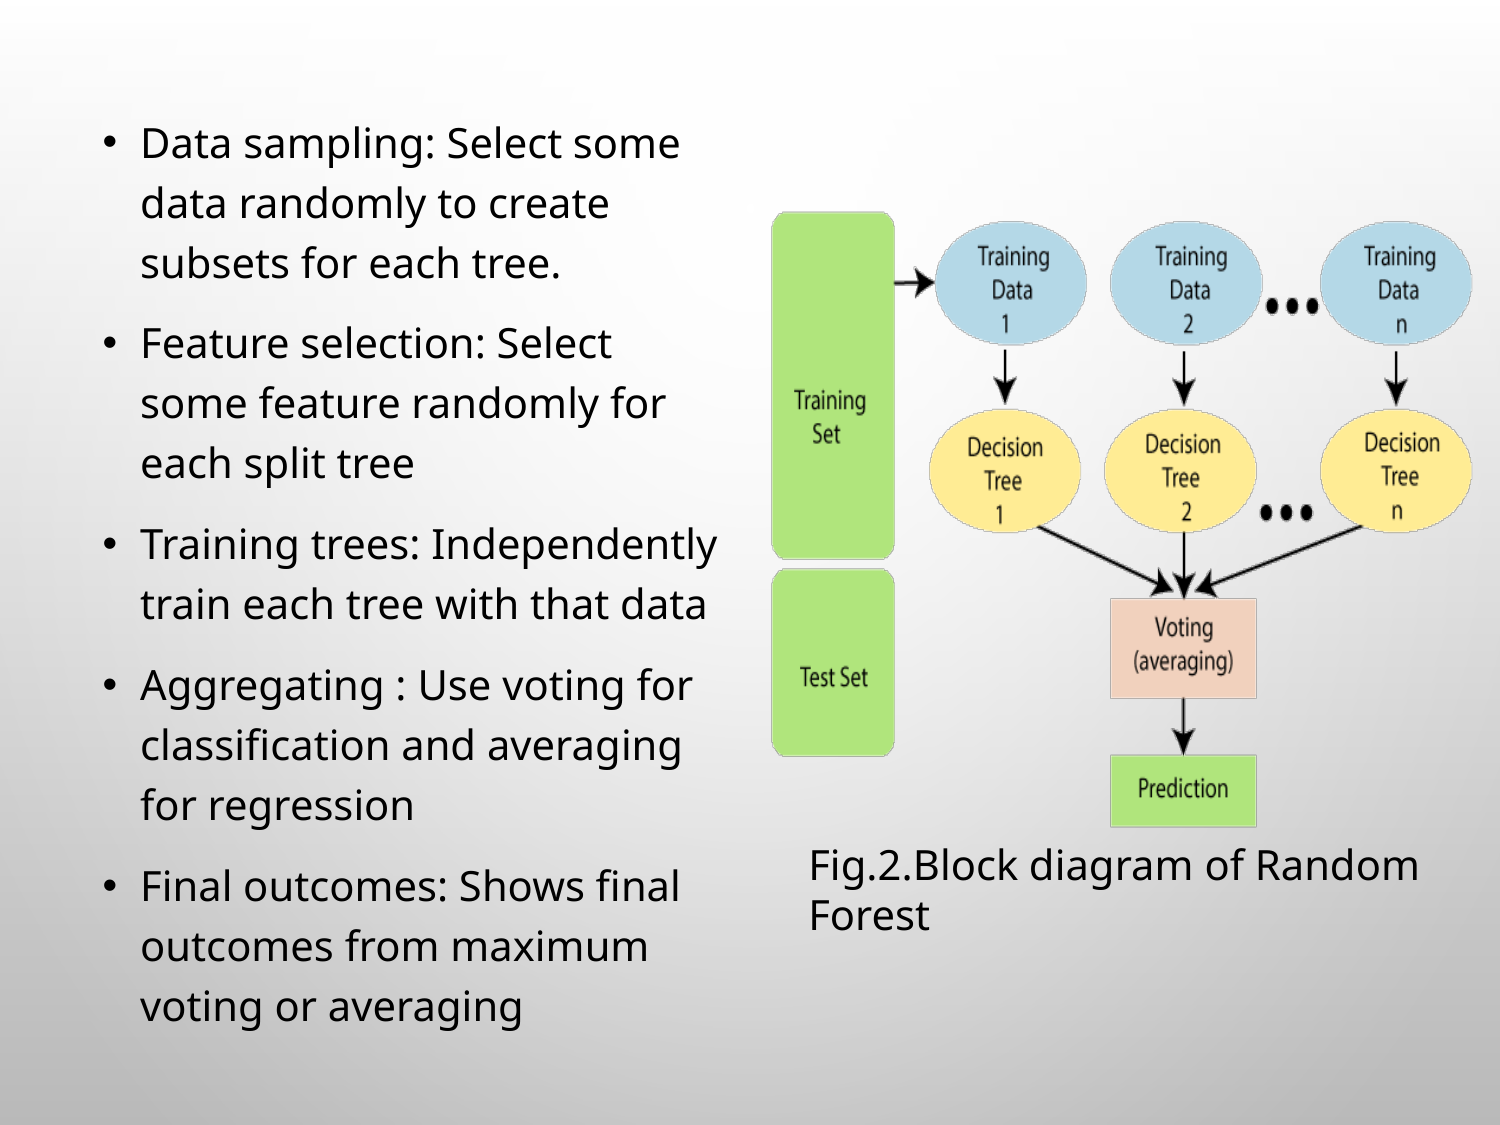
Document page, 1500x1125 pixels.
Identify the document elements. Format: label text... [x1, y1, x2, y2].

text_box Fig.2.Block diagram of Random Forest [793, 838, 1478, 947]
picture [0, 0, 1500, 1125]
list Data sampling: Select some data randomly to create subsets for each tree. Feature selection: Select some feature randomly for each split tree Training trees: Independently train each tree with that data Aggregating : Use voting for classification and averaging for regression Final outcomes: Shows final outcomes from maximum voting or averaging [87, 98, 733, 1033]
